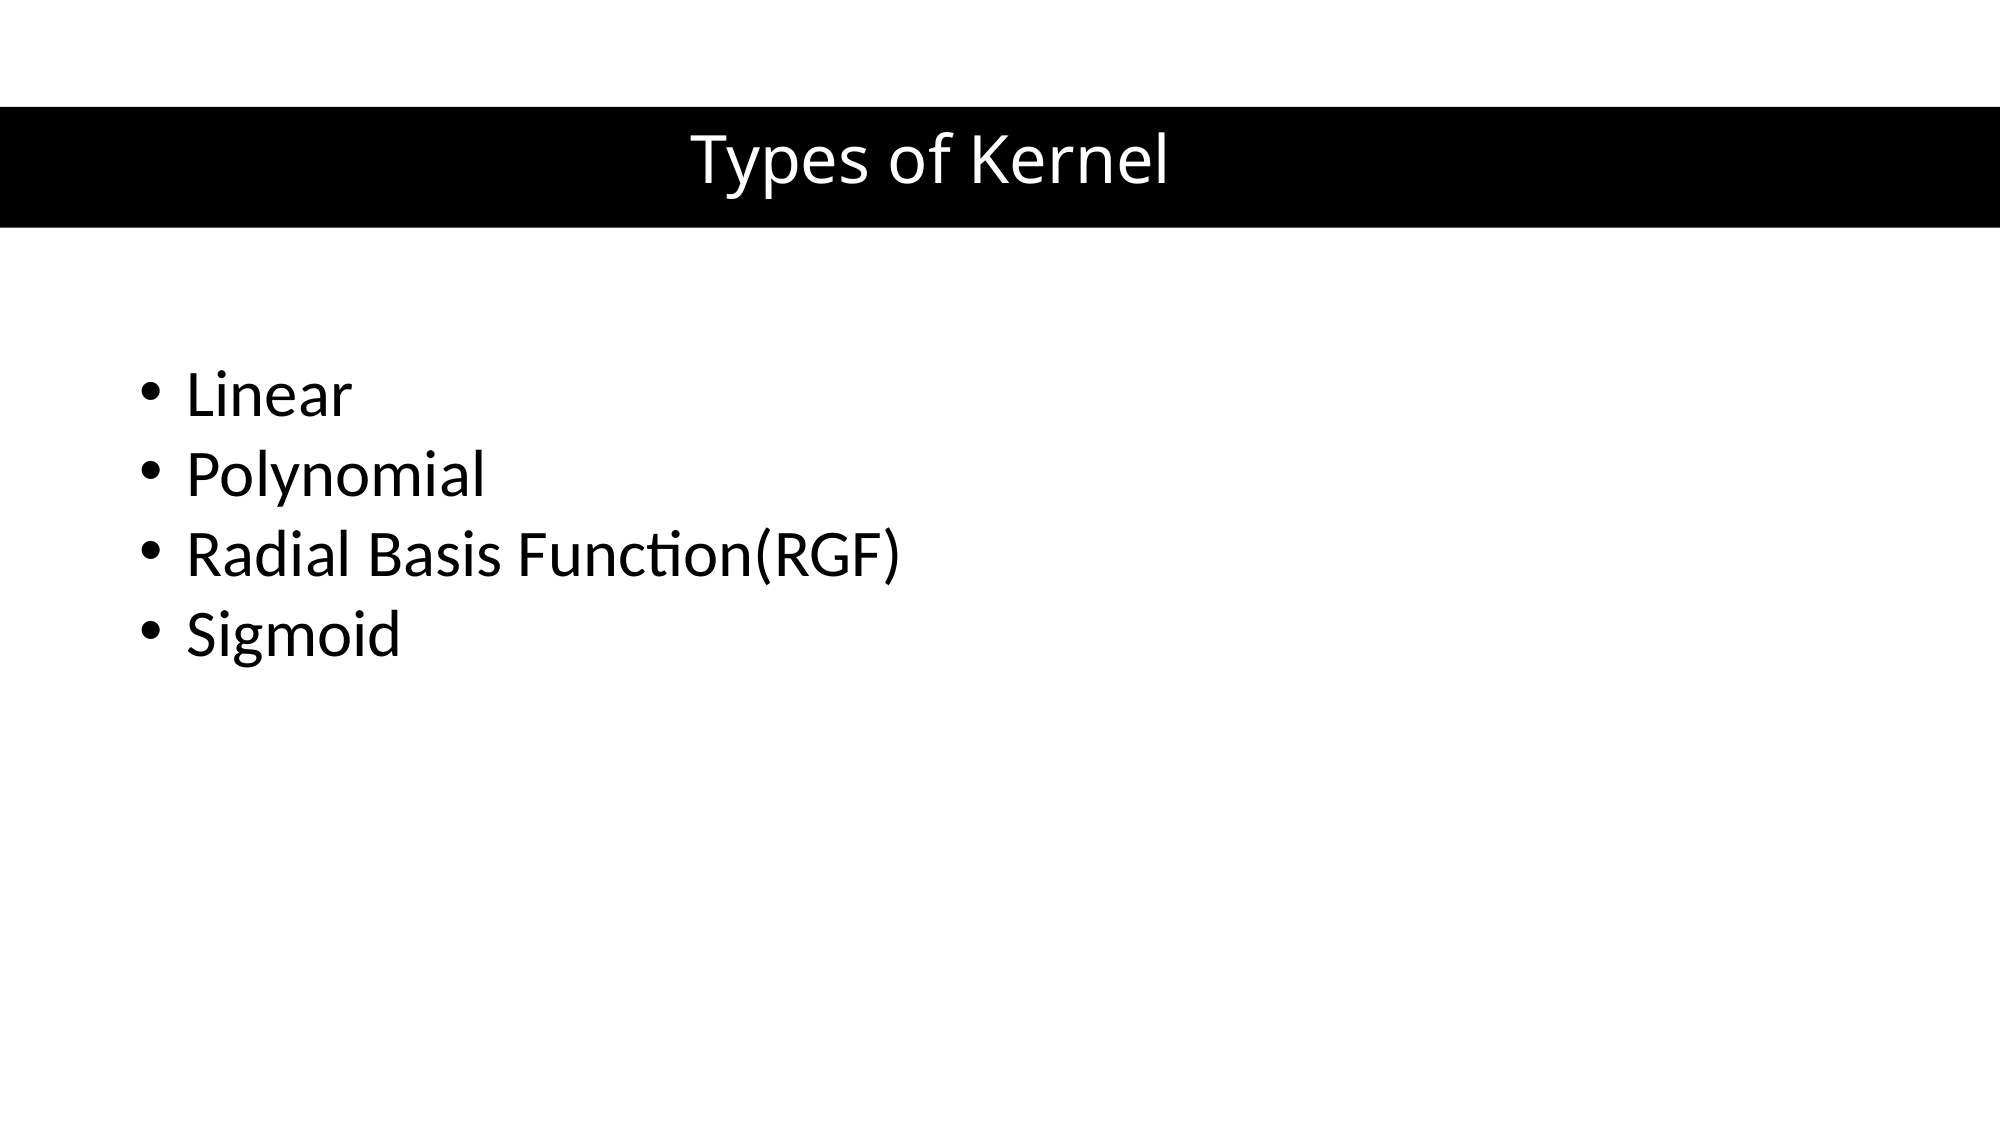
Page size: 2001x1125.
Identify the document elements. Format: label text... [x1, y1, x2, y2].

text_box Linear Polynomial Radial Basis Function(RGF) Sigmoid [125, 342, 1888, 678]
title Types of Kernel [690, 116, 1310, 198]
